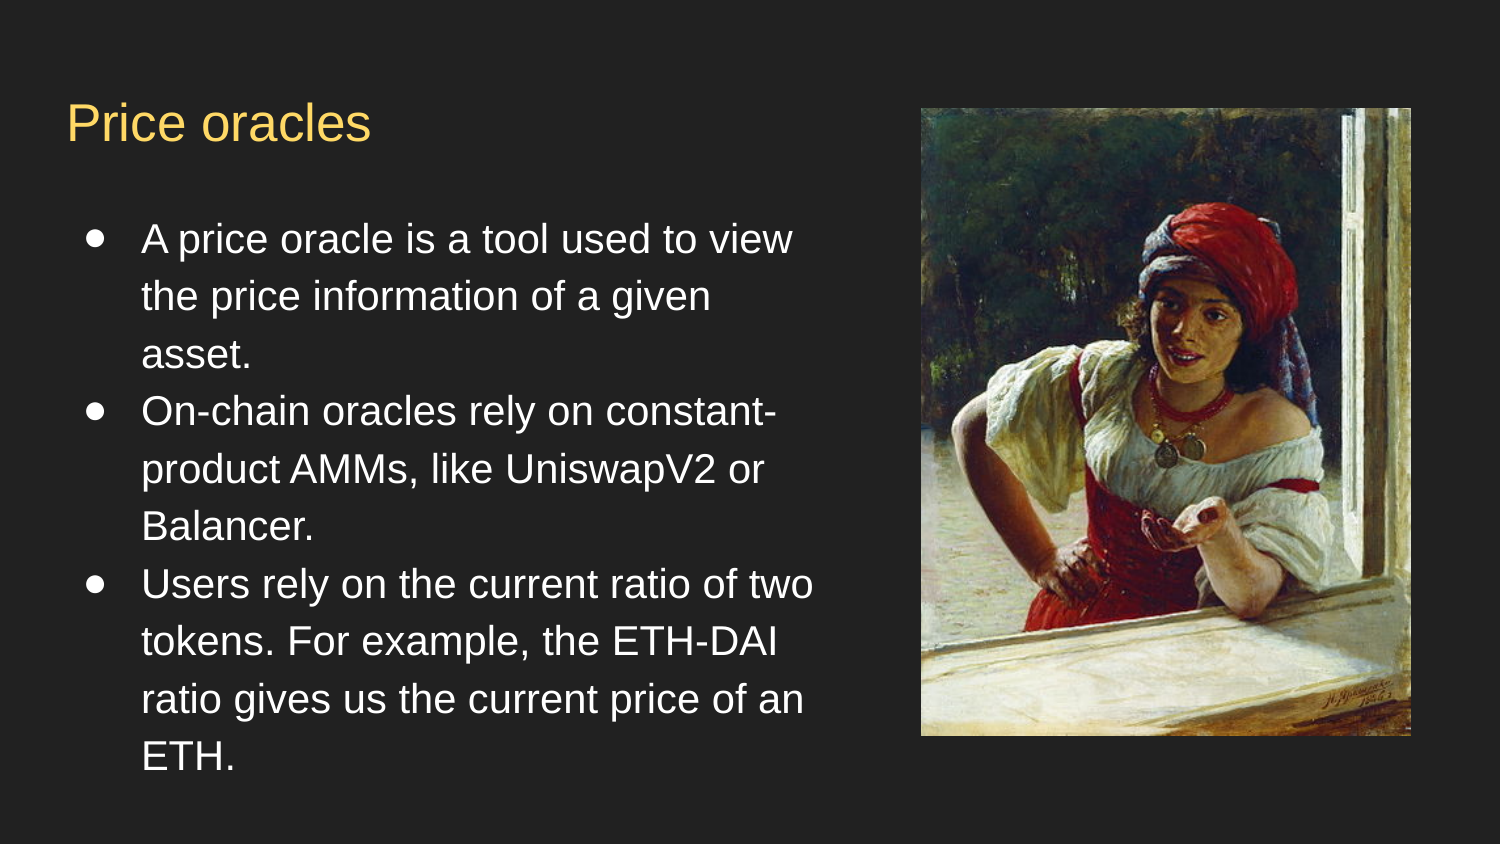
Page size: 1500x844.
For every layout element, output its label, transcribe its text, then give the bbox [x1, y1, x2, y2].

picture [921, 108, 1412, 736]
list A price oracle is a tool used to view the price information of a given asset. On-chain oracles rely on constant-product AMMs, like UniswapV2 or Balancer. Users rely on the current ratio of two tokens. For example, the ETH-DAI ratio gives us the current price of an ETH. [51, 189, 841, 784]
title Price oracles [51, 72, 1449, 167]
